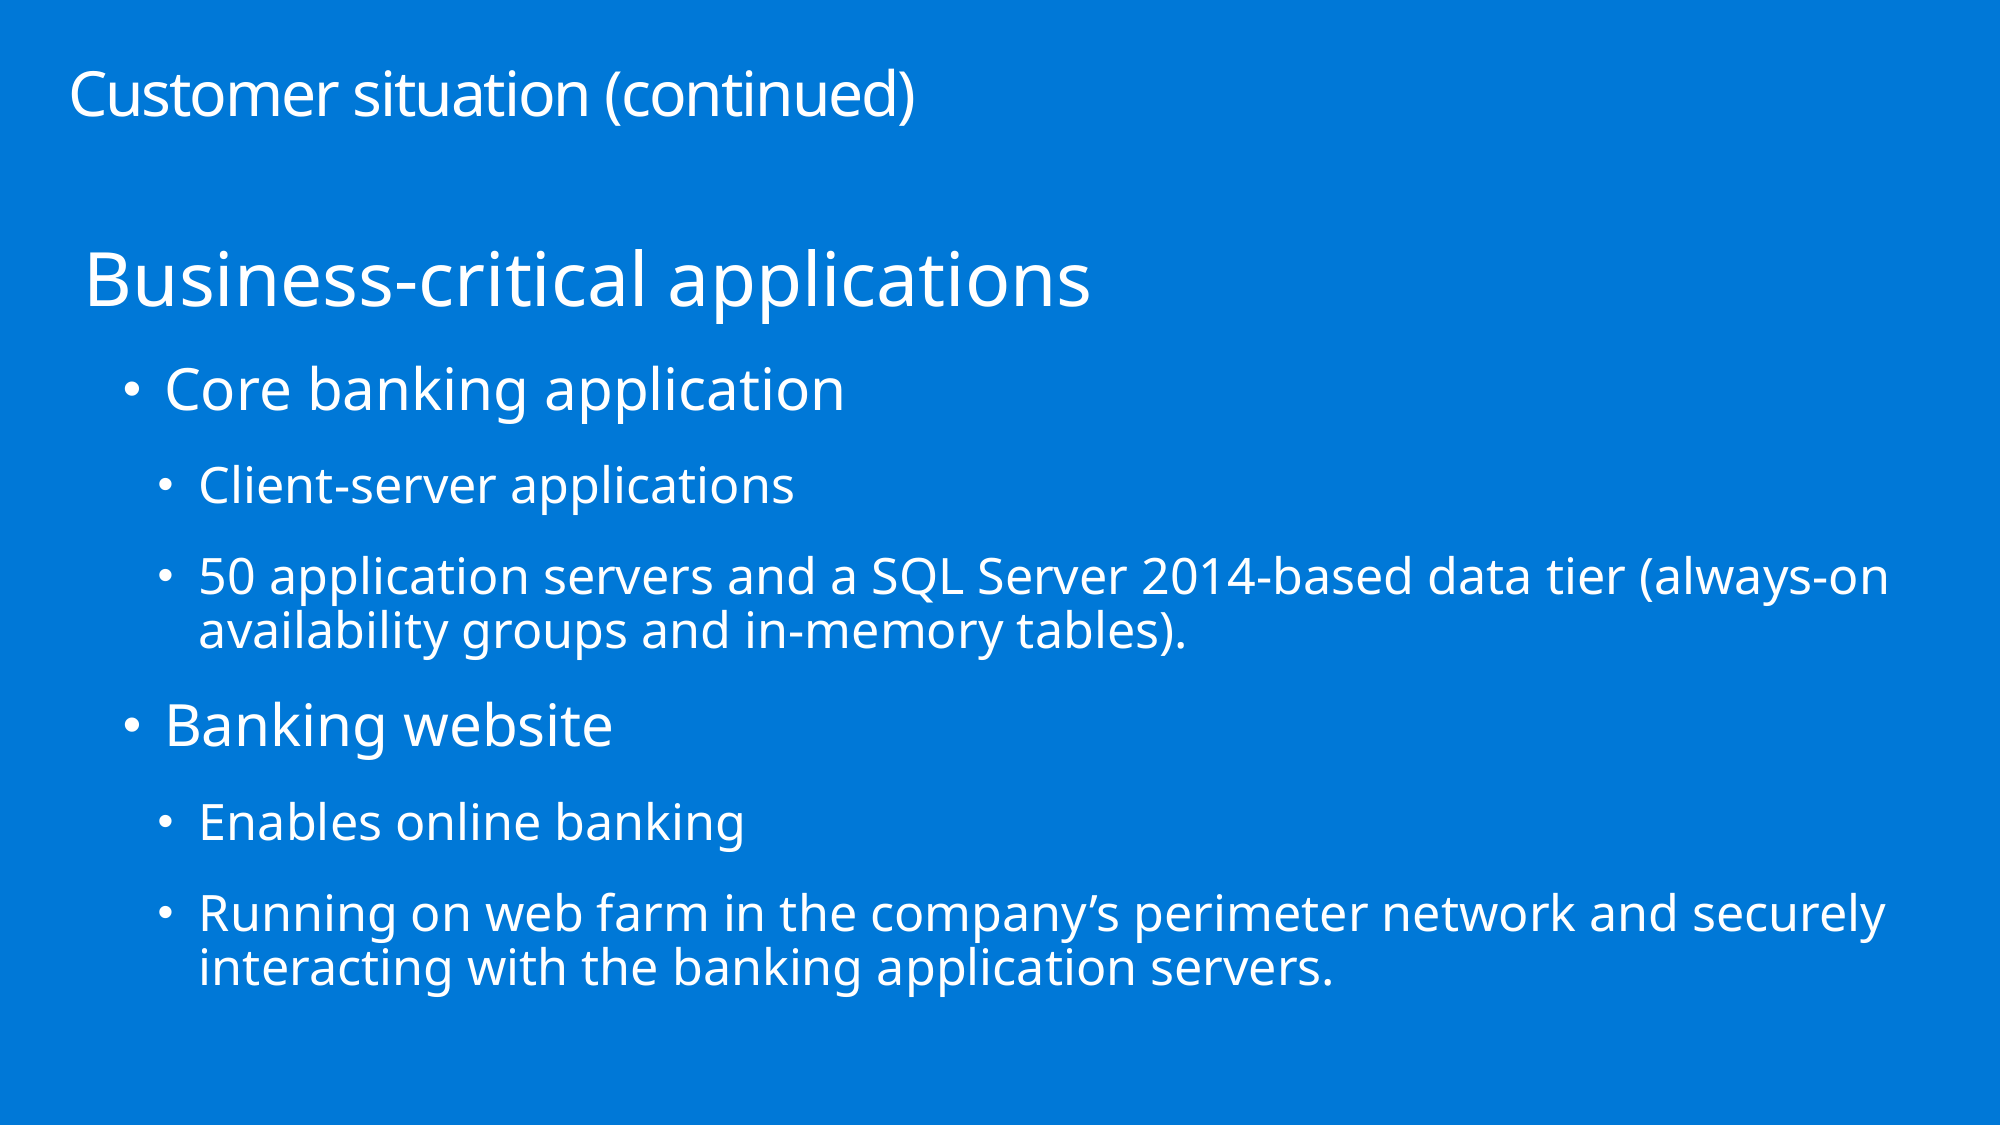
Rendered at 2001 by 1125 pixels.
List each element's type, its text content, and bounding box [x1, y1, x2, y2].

title Customer situation (continued) [44, 47, 1957, 196]
list Business-critical applications Core banking application Client-server applications 50 application servers and a SQL Server 2014-based data tier (always-on availability groups and in-memory tables). Banking website Enables online banking Running on web farm in the company’s perimeter network and securely interacting with the banking application servers. [60, 226, 1972, 1087]
